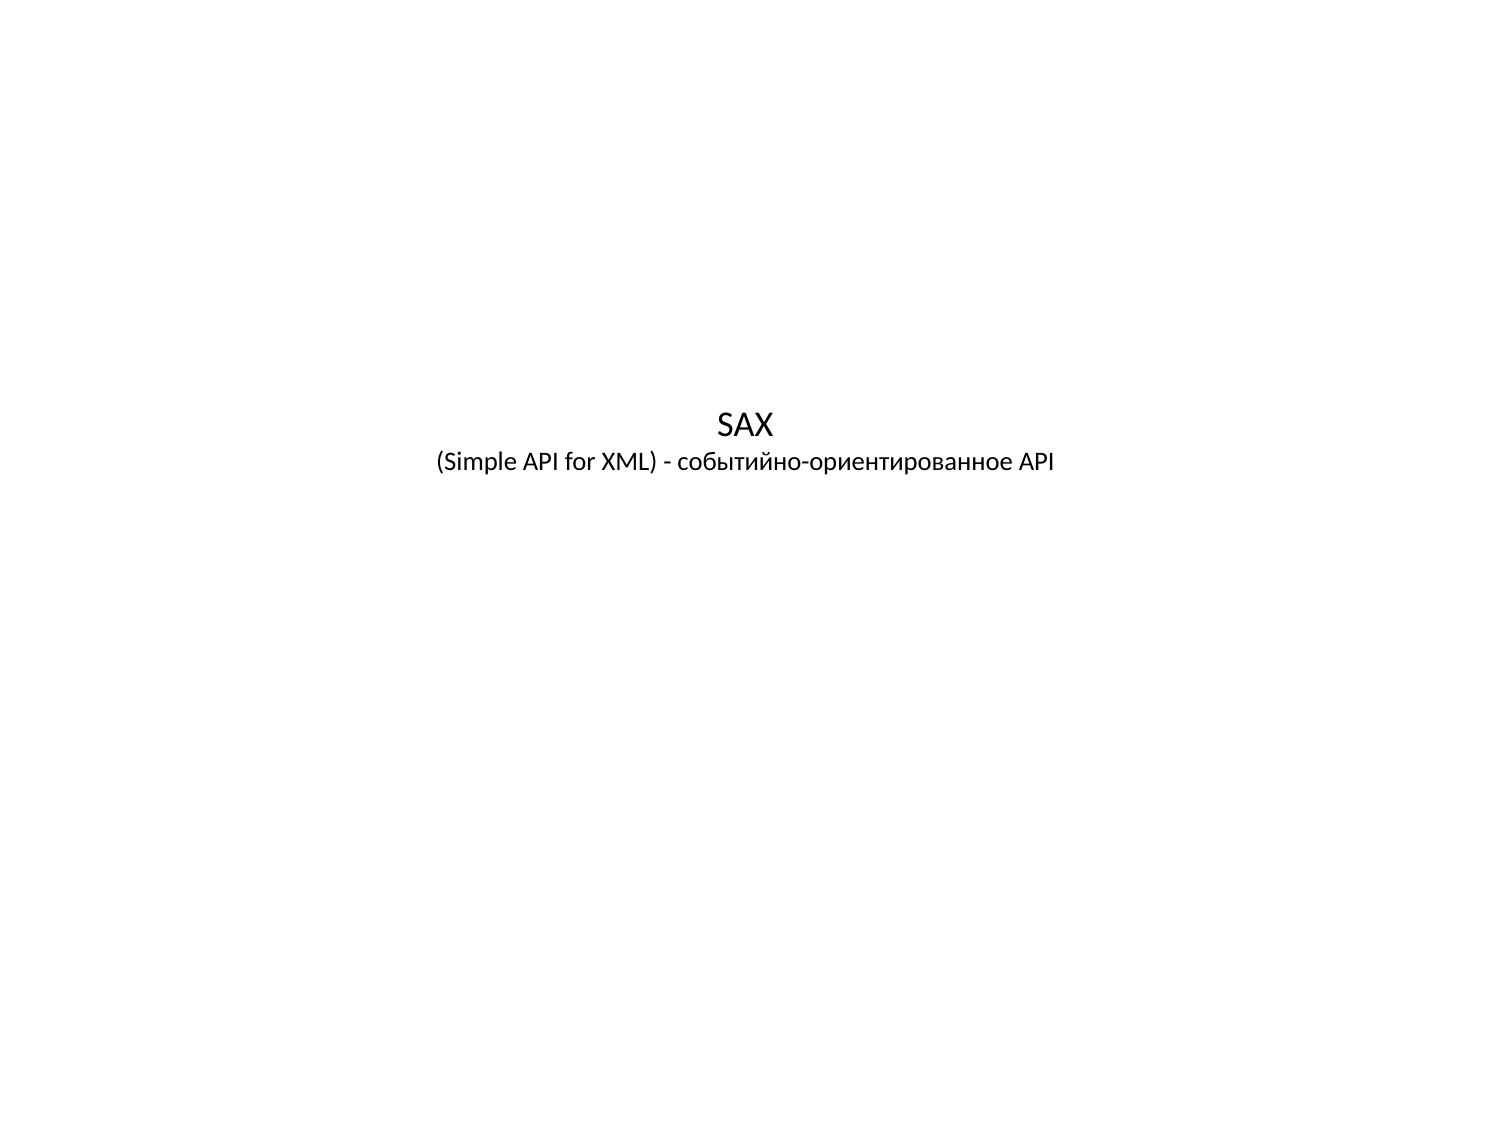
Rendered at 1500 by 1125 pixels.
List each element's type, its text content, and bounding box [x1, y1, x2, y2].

title SAX (Simple API for XML) - событийно-ориентированное API [70, 328, 1421, 516]
